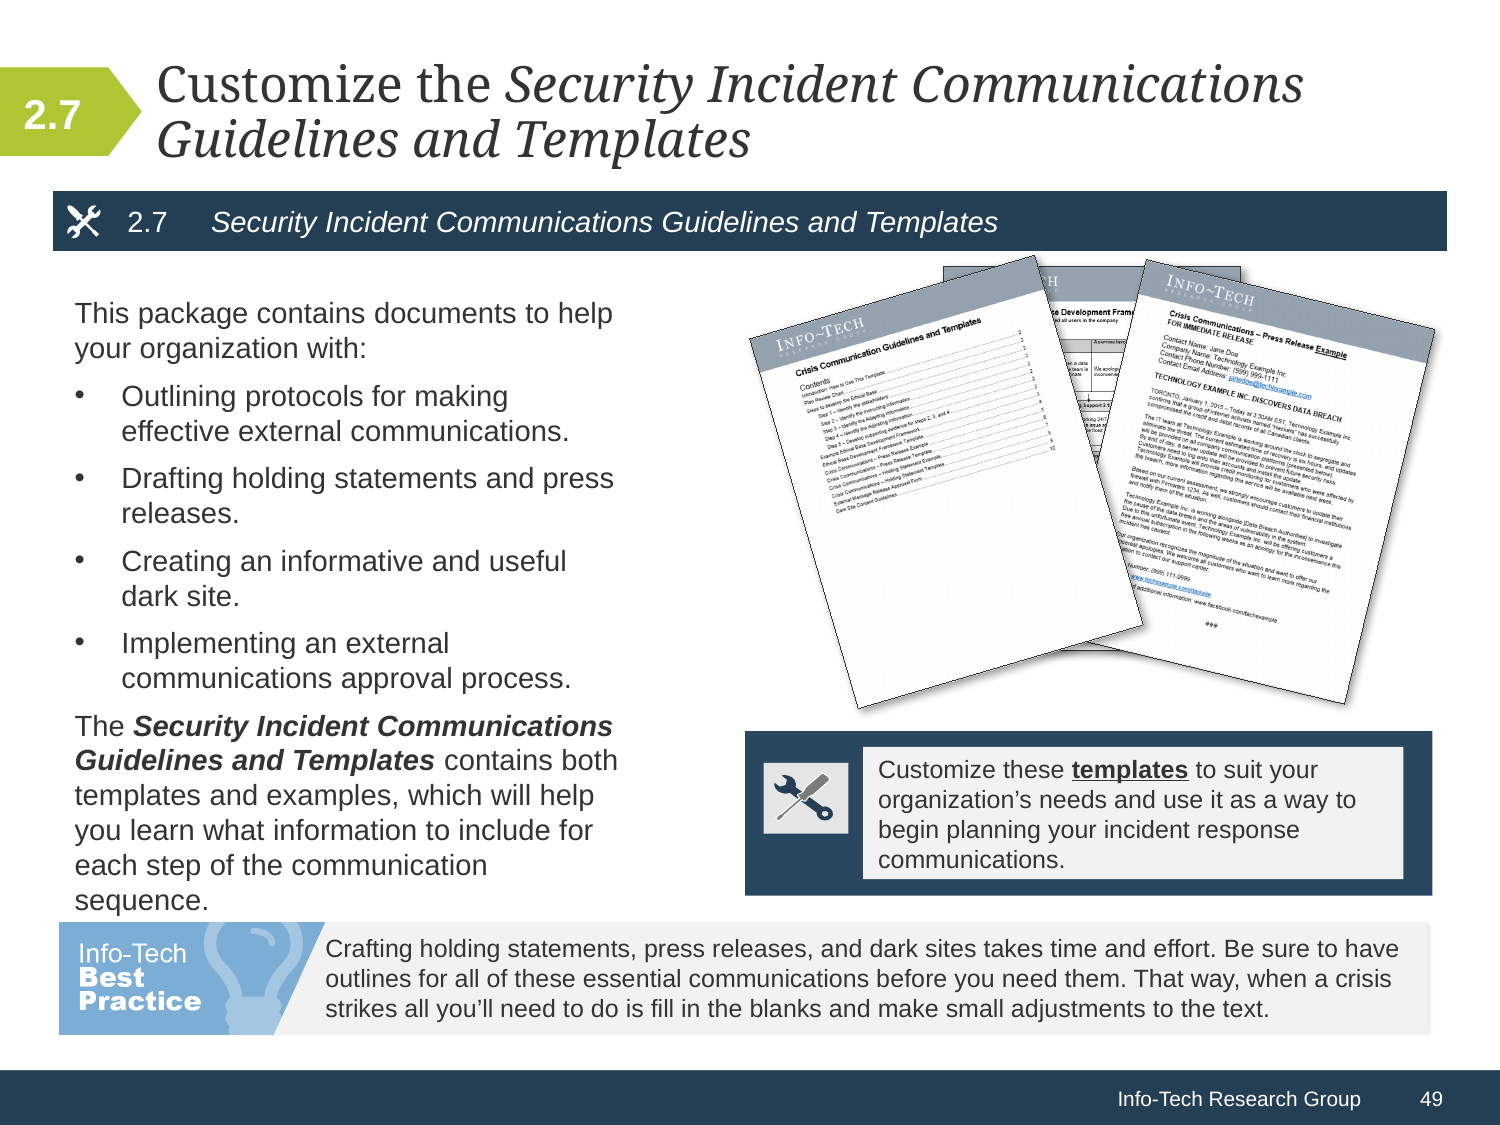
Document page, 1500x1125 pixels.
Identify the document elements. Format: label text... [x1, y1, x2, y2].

list Security Incident Communications Guidelines and Templates [195, 192, 1414, 250]
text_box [763, 746, 1404, 880]
text_box This package contains documents to help your organization with: Outlining protocols for making effective external communications. Drafting holding statements and press releases. Creating an informative and useful dark site. Implementing an external communications approval process. The Security Incident Communications Guidelines and Templates contains both templates and examples, which will help you learn what information to include for each step of the communication sequence. [59, 287, 638, 921]
list 2.7 [0, 40, 106, 187]
text_box [743, 729, 1434, 898]
picture [751, 256, 1434, 708]
picture [54, 192, 112, 250]
title Customize the Security Incident Communications Guidelines and Templates [141, 41, 1457, 184]
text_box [59, 921, 1428, 1035]
text_box [112, 192, 186, 250]
